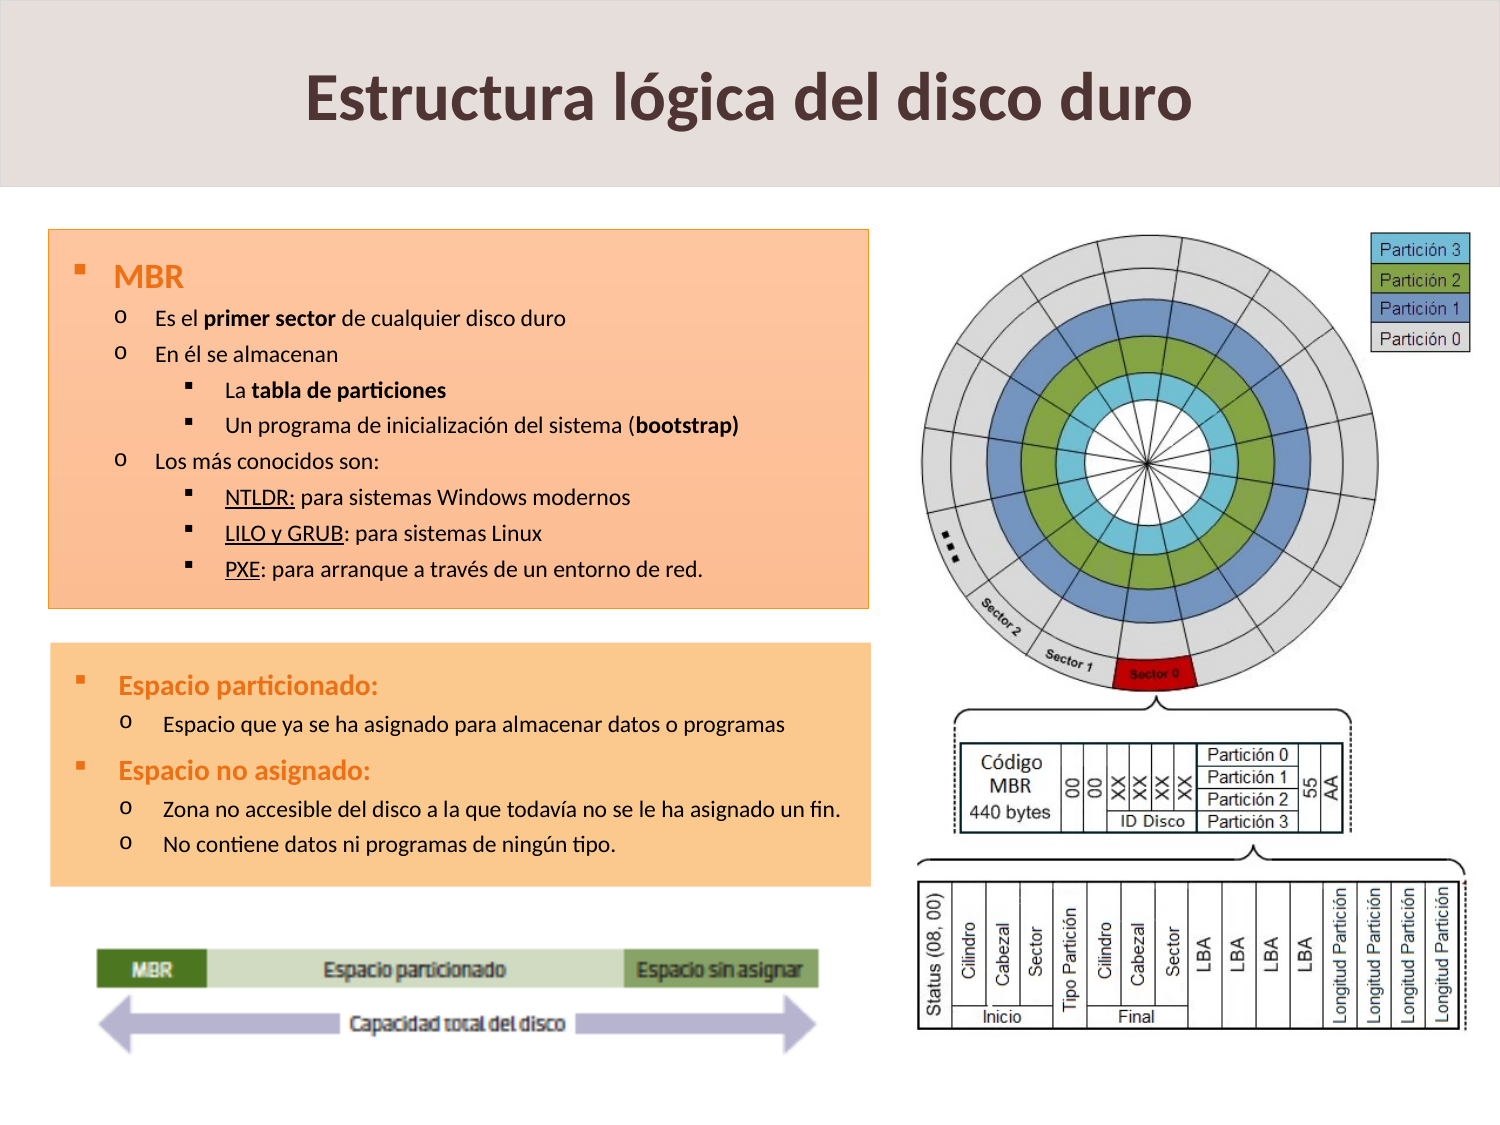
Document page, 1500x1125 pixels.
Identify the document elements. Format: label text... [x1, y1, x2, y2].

picture [915, 229, 1474, 1037]
list Espacio particionado: Espacio que ya se ha asignado para almacenar datos o programas Espacio no asignado: Zona no accesible del disco a la que todavía no se le ha asignado un fin. No contiene datos ni programas de ningún tipo. [49, 642, 872, 888]
title Estructura lógica del disco duro [0, 0, 1500, 187]
picture [90, 937, 827, 1063]
text_box MBR Es el primer sector de cualquier disco duro En él se almacenan La tabla de particiones Un programa de inicialización del sistema (bootstrap) Los más conocidos son: NTLDR: para sistemas Windows modernos LILO y GRUB: para sistemas Linux PXE: para arranque a través de un entorno de red. [48, 229, 869, 609]
